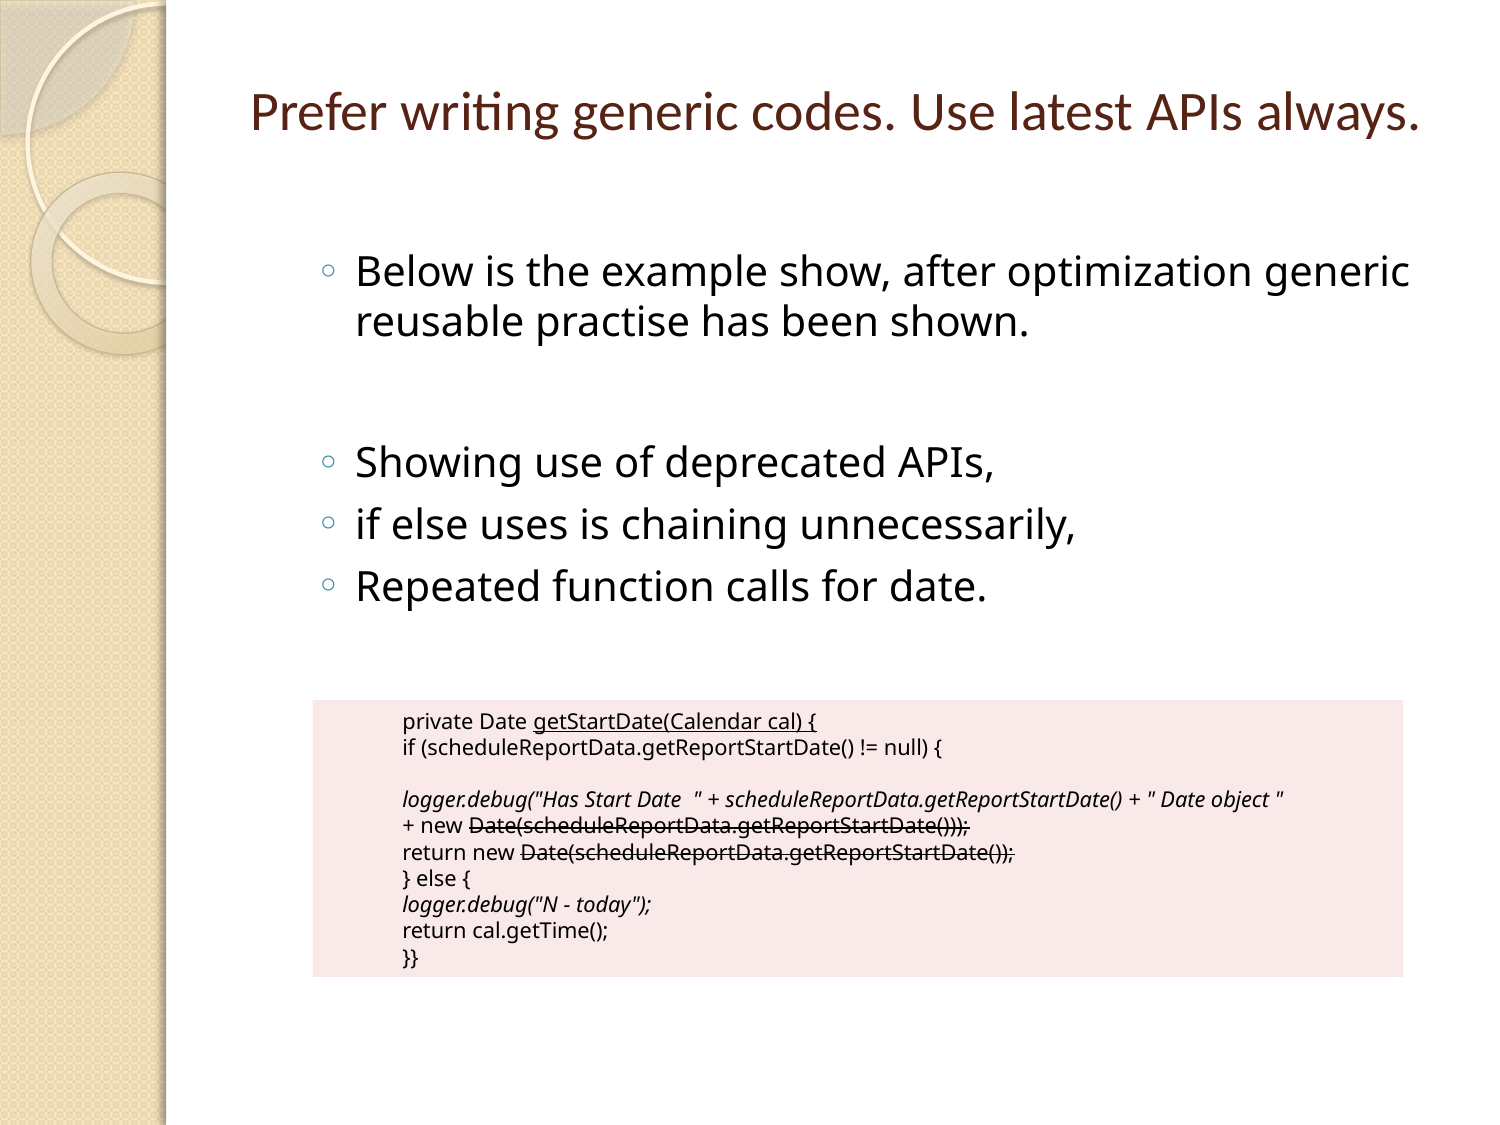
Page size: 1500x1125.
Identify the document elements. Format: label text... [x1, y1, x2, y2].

text_box private Date getStartDate(Calendar cal) { if (scheduleReportData.getReportStartDate() != null) { logger.debug("Has Start Date " + scheduleReportData.getReportStartDate() + " Date object " + new Date(scheduleReportData.getReportStartDate())); return new Date(scheduleReportData.getReportStartDate()); } else { logger.debug("N - today"); return cal.getTime(); }} [312, 699, 1403, 977]
list Below is the example show, after optimization generic reusable practise has been shown. Showing use of deprecated APIs, if else uses is chaining unnecessarily, Repeated function calls for date. [235, 237, 1466, 1025]
title Prefer writing generic codes. Use latest APIs always. [235, 45, 1466, 233]
